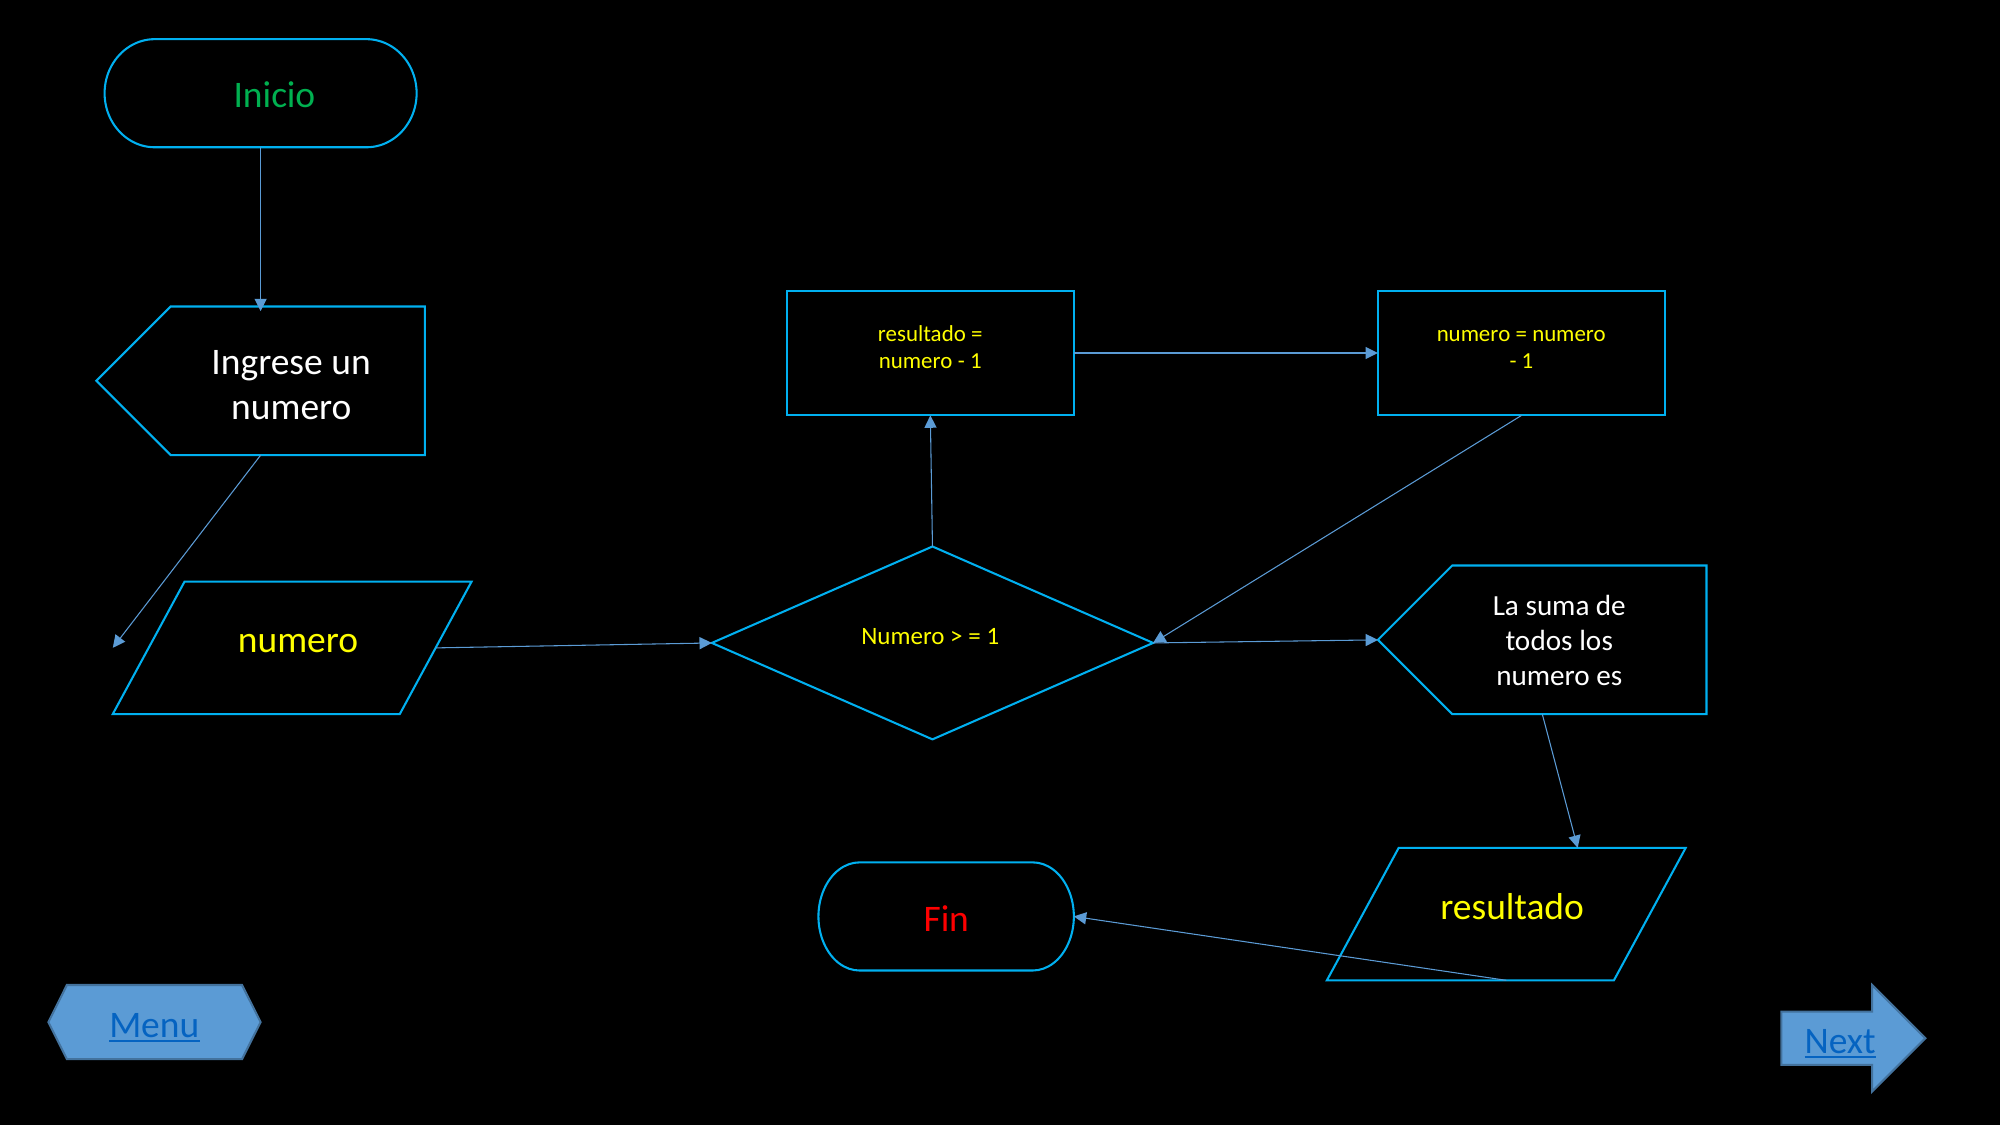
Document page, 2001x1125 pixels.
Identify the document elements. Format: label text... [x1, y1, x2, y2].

text_box Fin [870, 886, 1023, 946]
text_box Numero > = 1 [812, 611, 1049, 657]
text_box [1377, 290, 1666, 416]
text_box Inicio [156, 62, 393, 123]
text_box [786, 290, 1075, 416]
text_box [94, 305, 426, 457]
text_box [1325, 846, 1688, 982]
text_box [111, 580, 474, 716]
text_box [103, 38, 418, 149]
text_box [1379, 564, 1708, 716]
text_box numero [180, 608, 416, 668]
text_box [1153, 415, 1522, 643]
text_box Next [1780, 982, 1927, 1095]
text_box Menu [47, 983, 262, 1061]
text_box [711, 546, 1154, 741]
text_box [435, 642, 712, 648]
text_box La suma de todos los numero es [1441, 579, 1678, 699]
text_box Ingrese un numero [173, 329, 410, 435]
text_box resultado [1394, 874, 1631, 934]
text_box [1153, 639, 1378, 643]
text_box [817, 861, 1075, 972]
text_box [292, 454, 298, 582]
